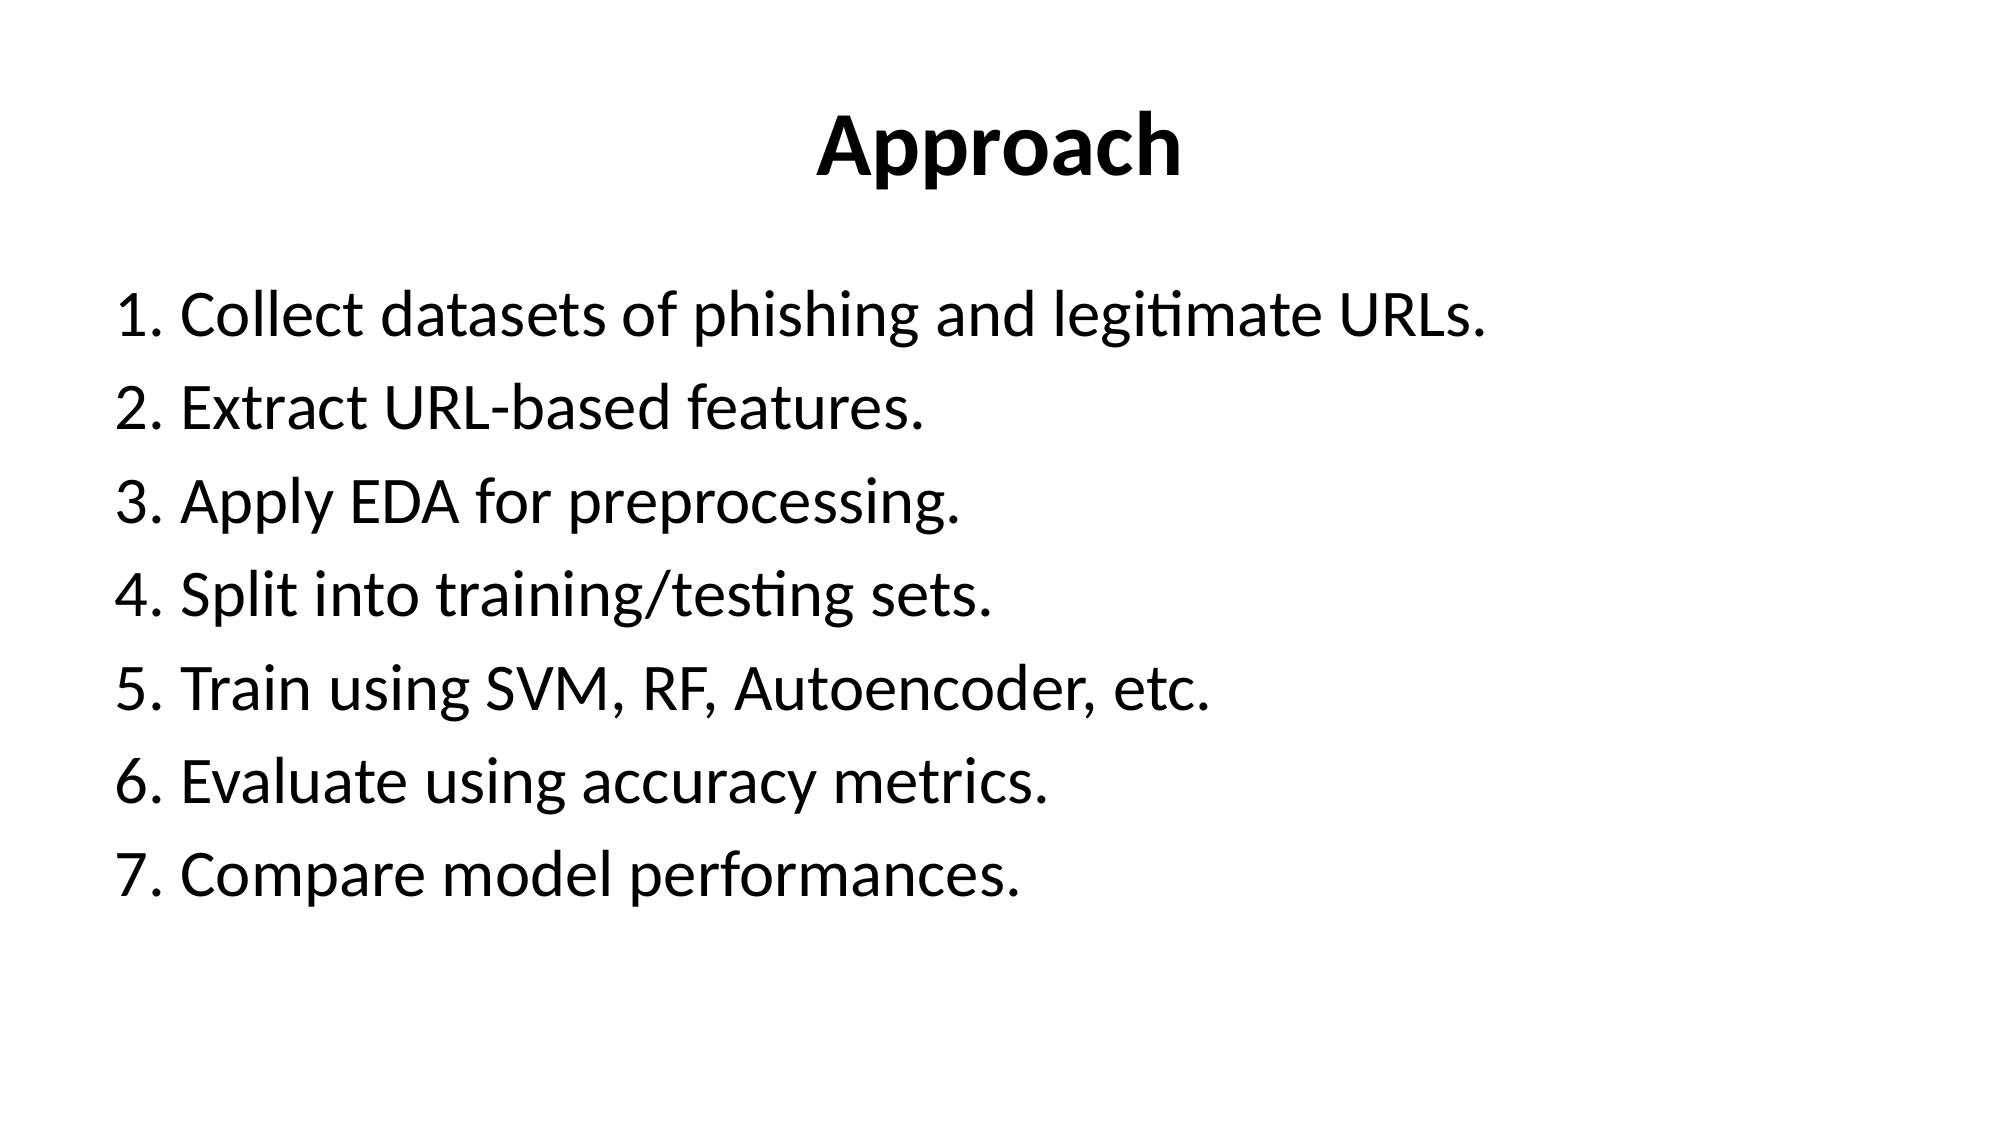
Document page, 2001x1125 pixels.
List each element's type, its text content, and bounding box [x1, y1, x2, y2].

title Approach [99, 45, 1900, 233]
list 1. Collect datasets of phishing and legitimate URLs. 2. Extract URL-based features. 3. Apply EDA for preprocessing. 4. Split into training/testing sets. 5. Train using SVM, RF, Autoencoder, etc. 6. Evaluate using accuracy metrics. 7. Compare model performances. [99, 262, 1900, 1005]
